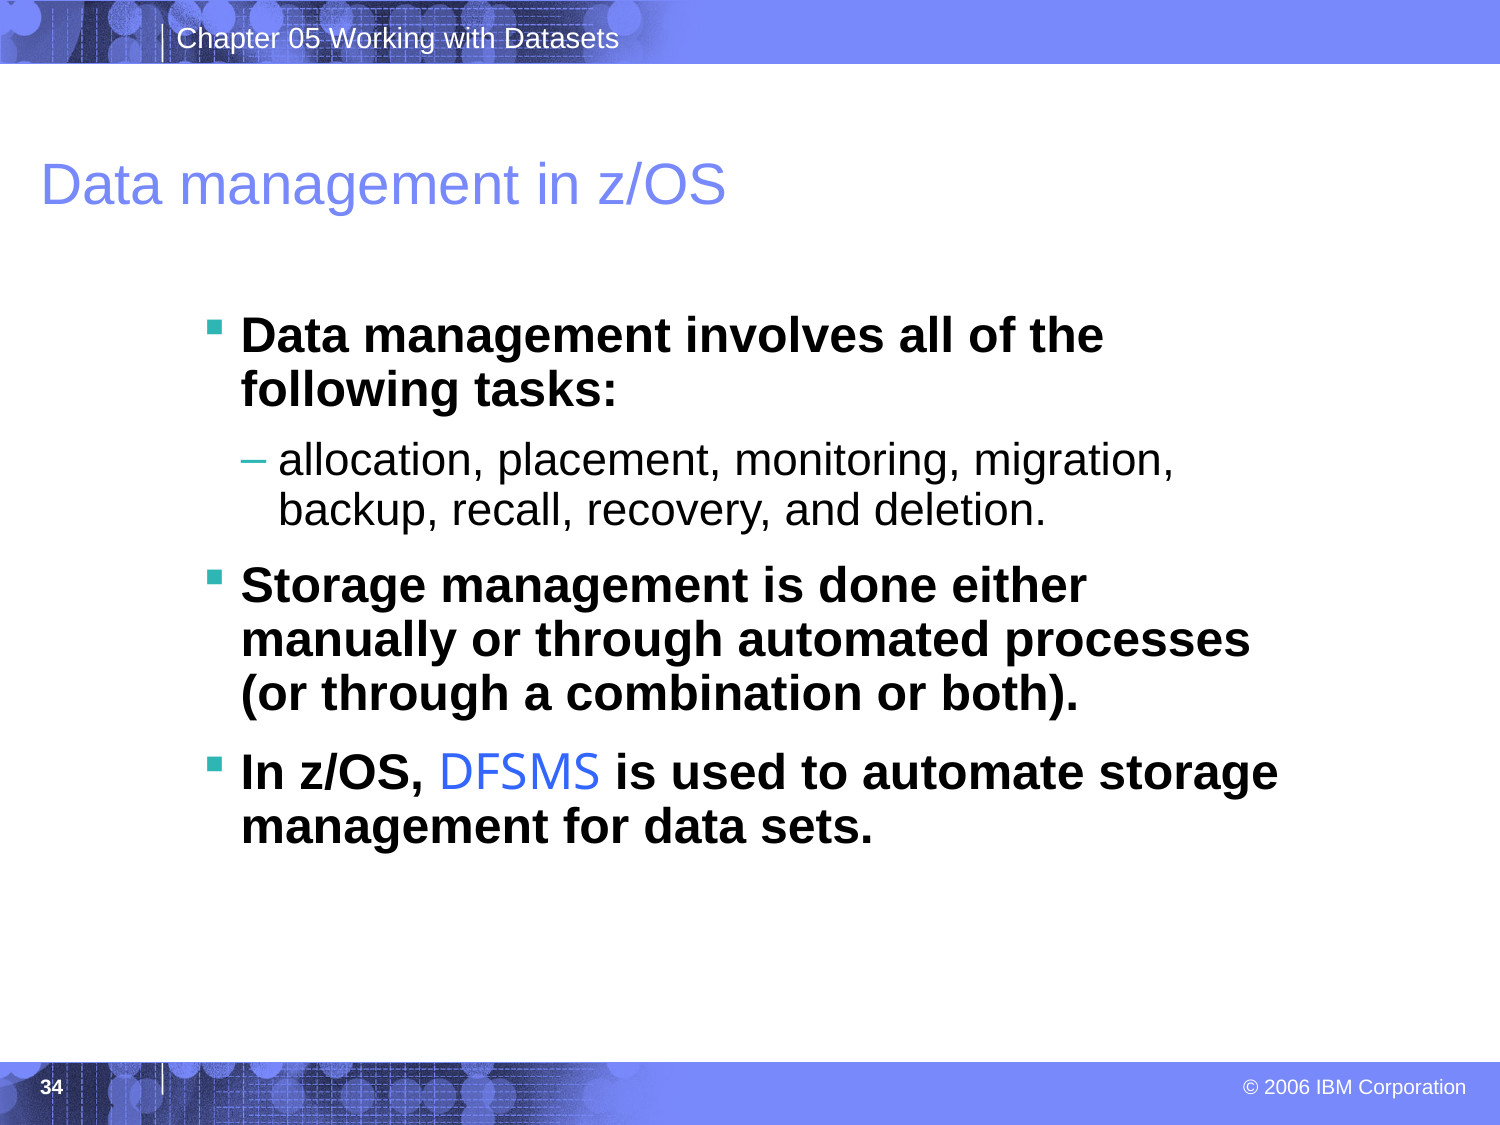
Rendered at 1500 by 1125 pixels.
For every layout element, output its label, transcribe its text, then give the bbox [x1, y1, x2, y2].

title Data management in z/OS [25, 142, 1378, 225]
list Data management involves all of the following tasks: allocation, placement, monitoring, migration, backup, recall, recovery, and deletion. Storage management is done either manually or through automated processes (or through a combination or both). In z/OS, DFSMS is used to automate storage management for data sets. [188, 301, 1311, 911]
picture [0, 1063, 1500, 1125]
slide_number 34 [25, 1066, 191, 1120]
picture [1, 1, 1500, 63]
